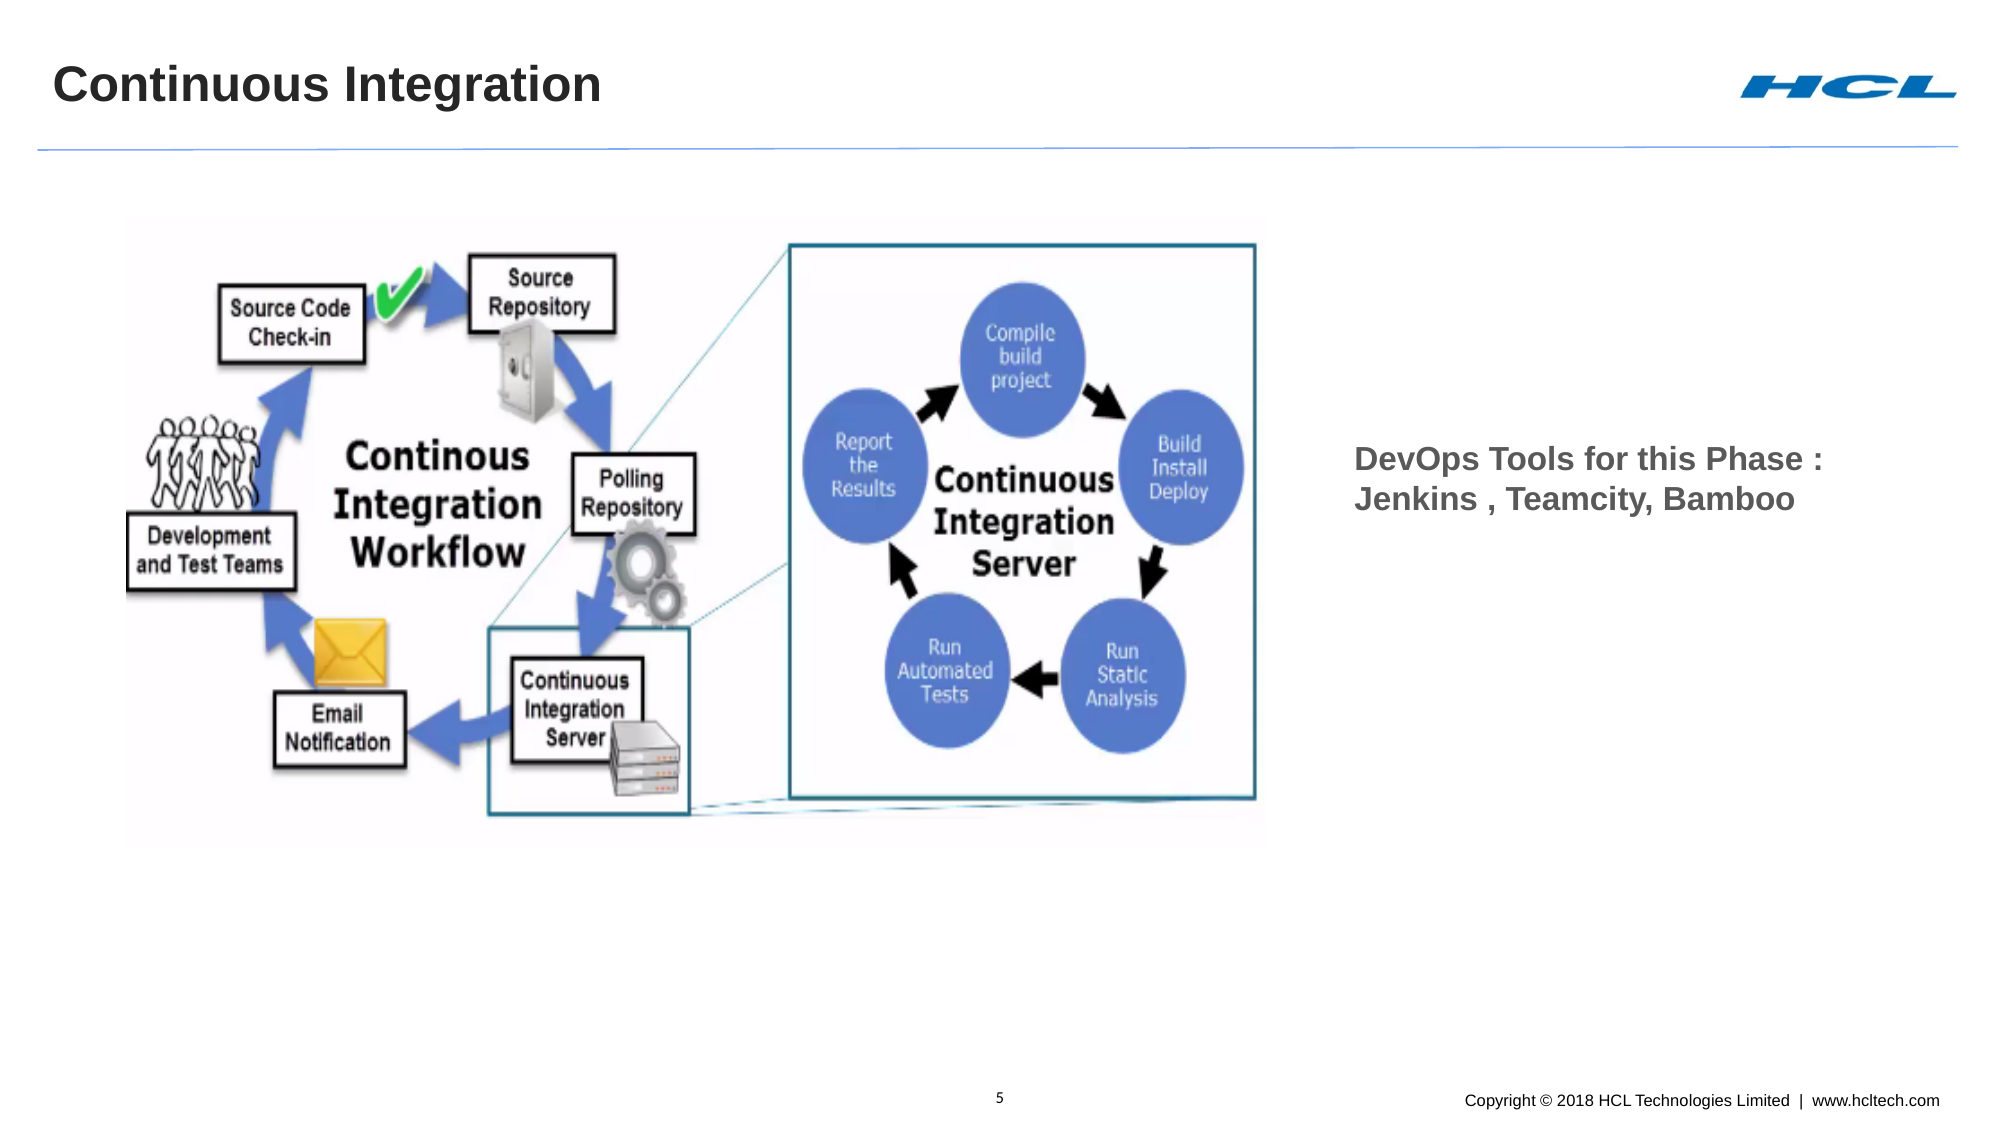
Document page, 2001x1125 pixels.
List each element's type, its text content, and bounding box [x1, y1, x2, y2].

text_box Continuous Integration [37, 0, 1827, 119]
picture [1827, 73, 1959, 102]
picture [125, 214, 1266, 848]
title DevOps Tools for this Phase : Jenkins , Teamcity, Bamboo [1339, 358, 1945, 597]
